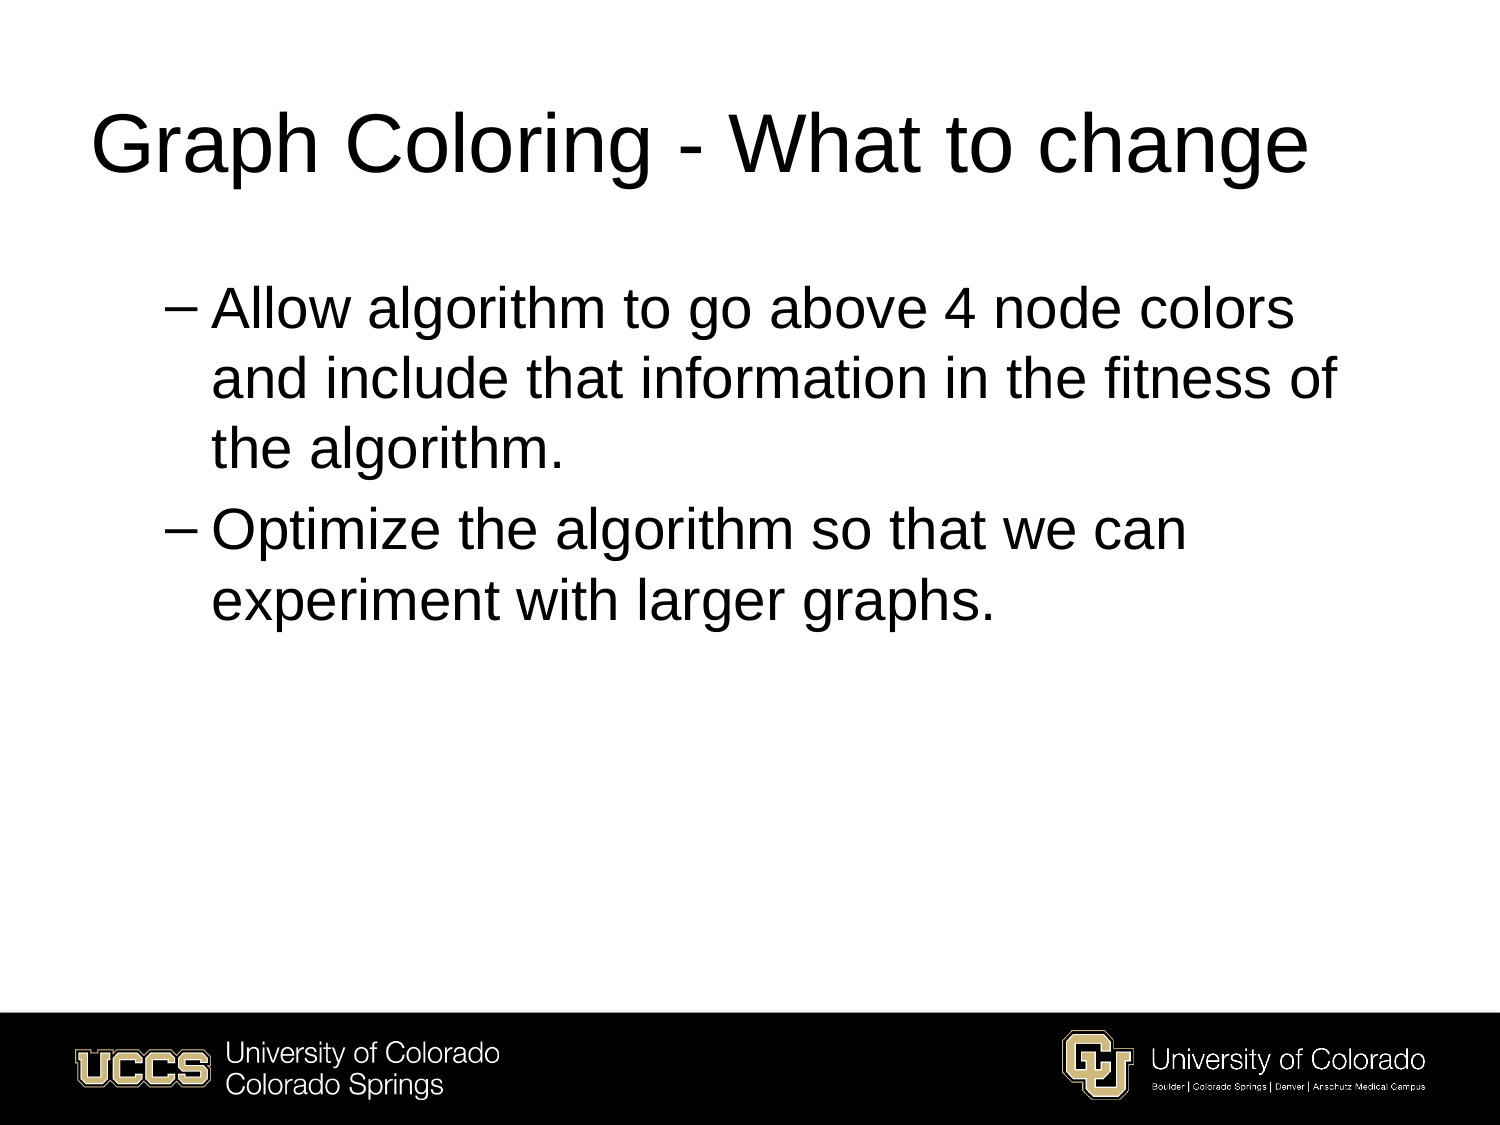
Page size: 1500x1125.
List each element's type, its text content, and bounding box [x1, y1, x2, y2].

list Allow algorithm to go above 4 node colors and include that information in the fitness of the algorithm. Optimize the algorithm so that we can experiment with larger graphs. [75, 262, 1425, 988]
picture [75, 1041, 499, 1100]
picture [1062, 1030, 1425, 1100]
title Graph Coloring - What to change [75, 45, 1425, 233]
